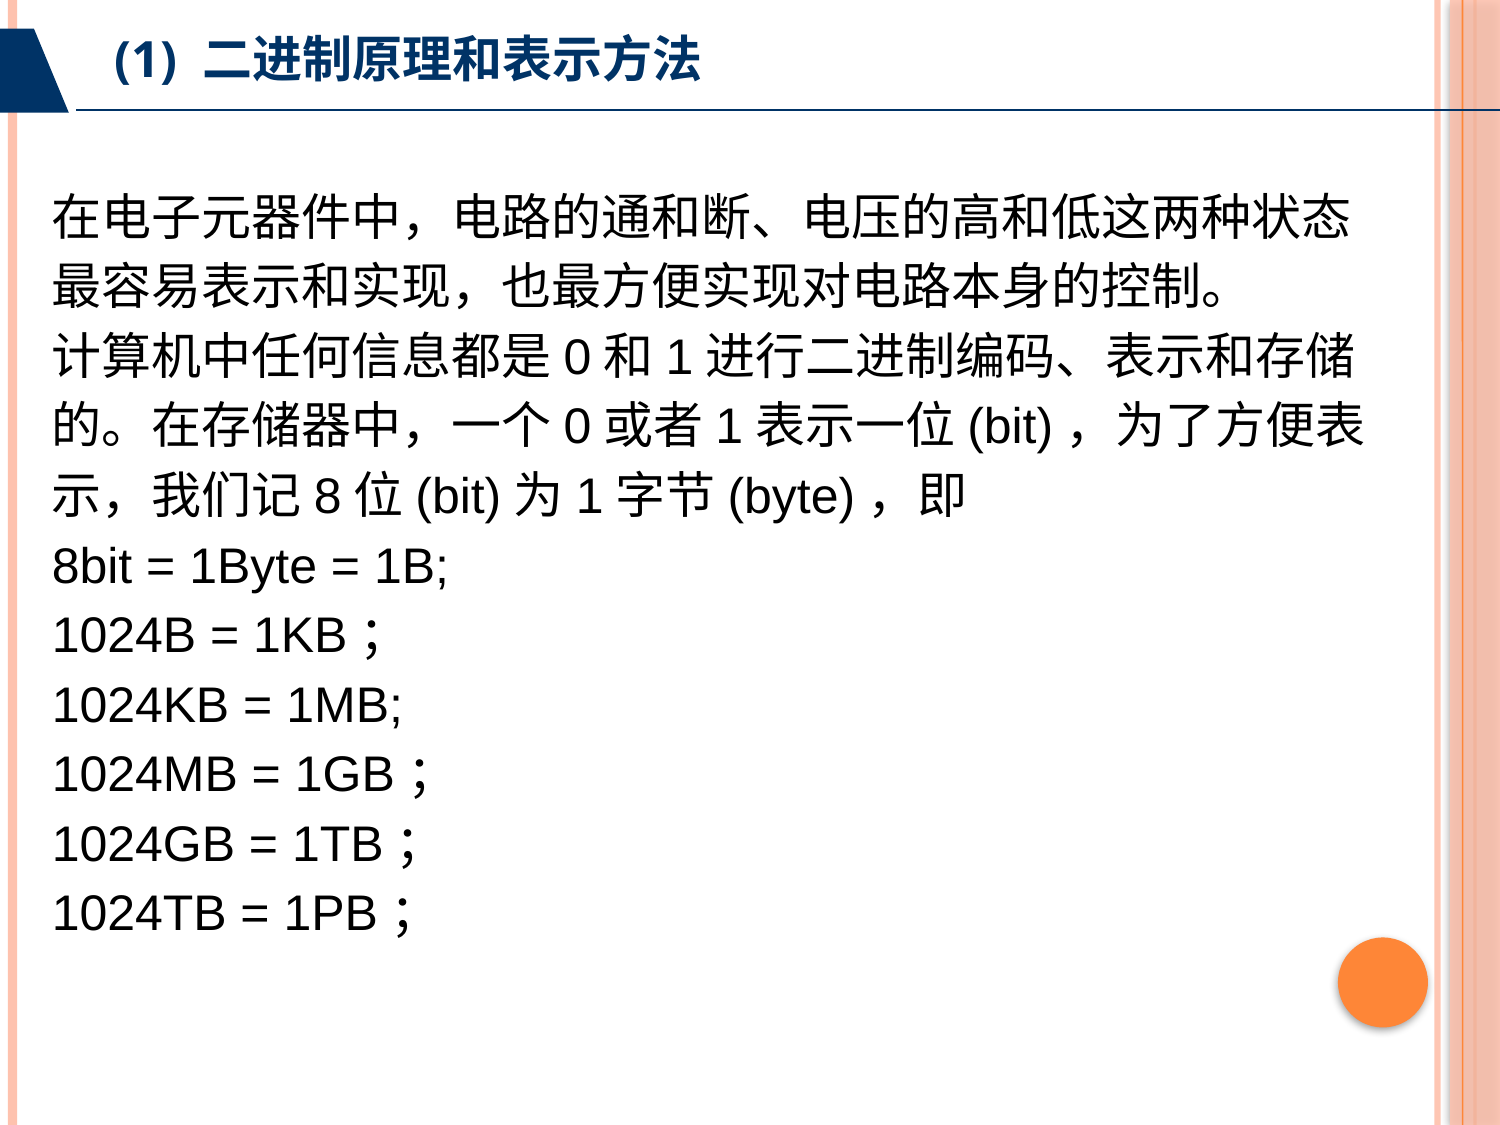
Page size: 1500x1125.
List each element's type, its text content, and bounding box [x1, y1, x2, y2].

text_box [0, 28, 69, 113]
text_box 在电子元器件中，电路的通和断、电压的高和低这两种状态最容易表示和实现，也最方便实现对电路本身的控制。 计算机中任何信息都是0和1进行二进制编码、表示和存储的。在存储器中，一个0或者1表示一位(bit)，为了方便表示，我们记8位(bit)为1字节(byte)，即 8bit = 1Byte = 1B; 1024B = 1KB； 1024KB = 1MB; 1024MB = 1GB； 1024GB = 1TB； 1024TB = 1PB； [46, 113, 1388, 943]
title (1) 二进制原理和表示方法 [100, 0, 762, 95]
